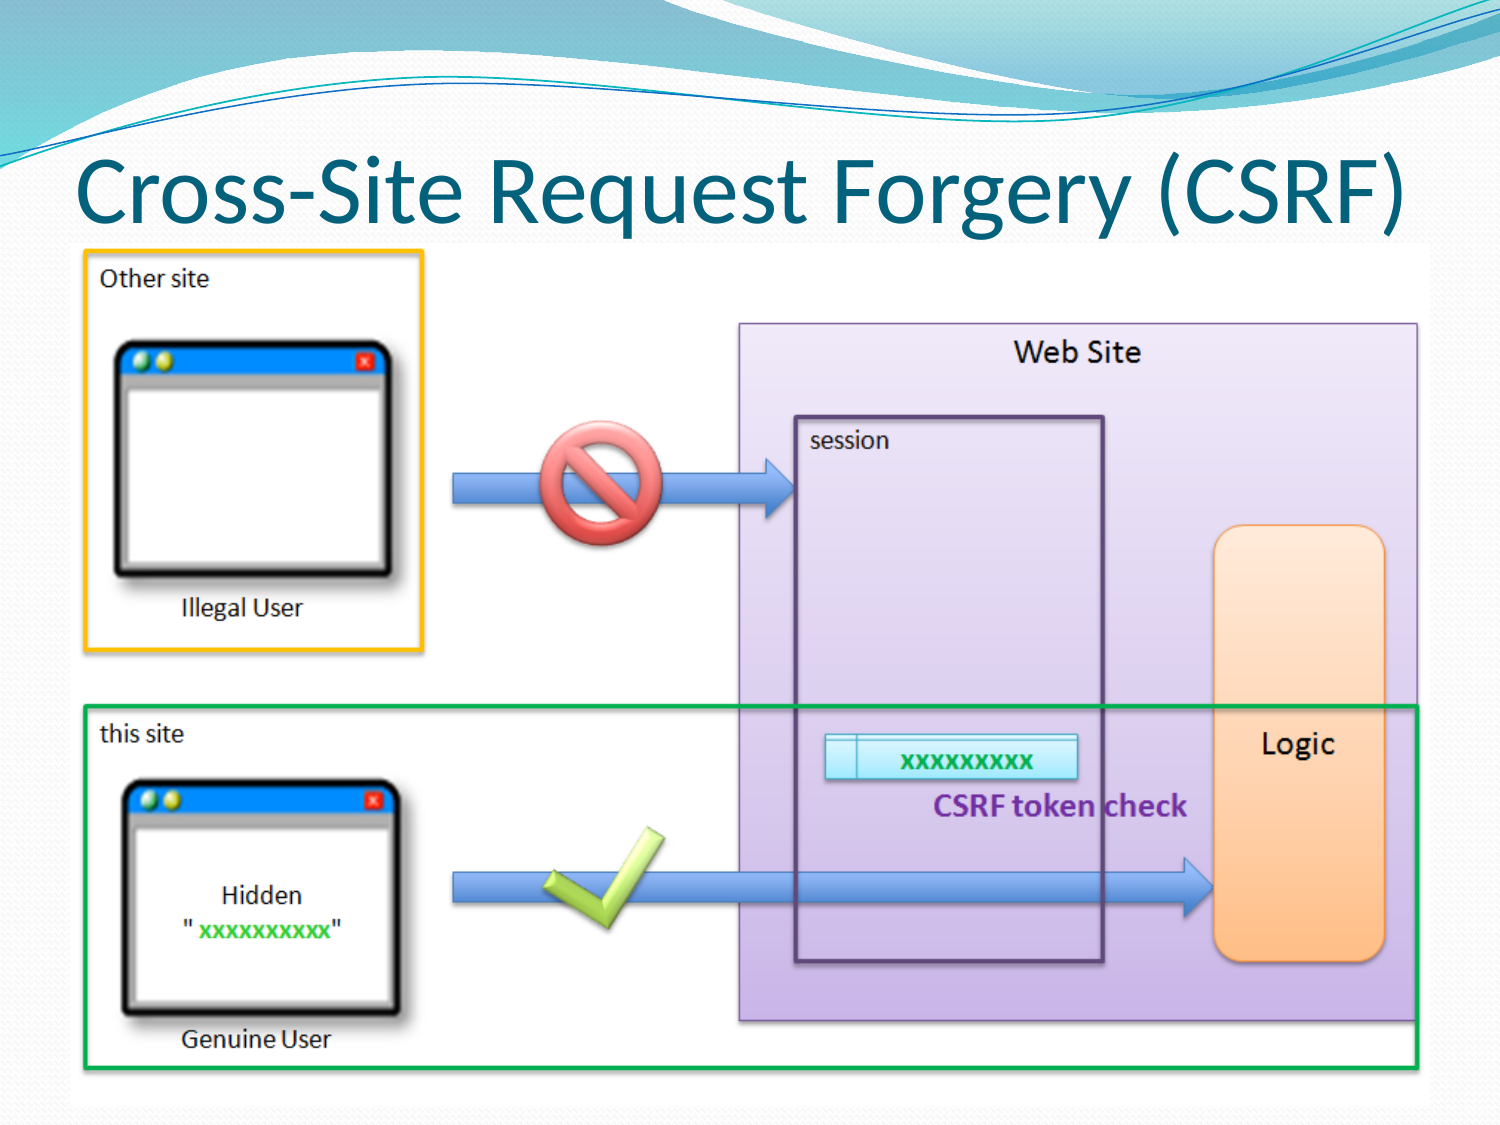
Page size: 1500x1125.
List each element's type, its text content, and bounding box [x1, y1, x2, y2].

picture [70, 243, 1430, 1106]
title Cross-Site Request Forgery (CSRF) [75, 115, 1425, 242]
